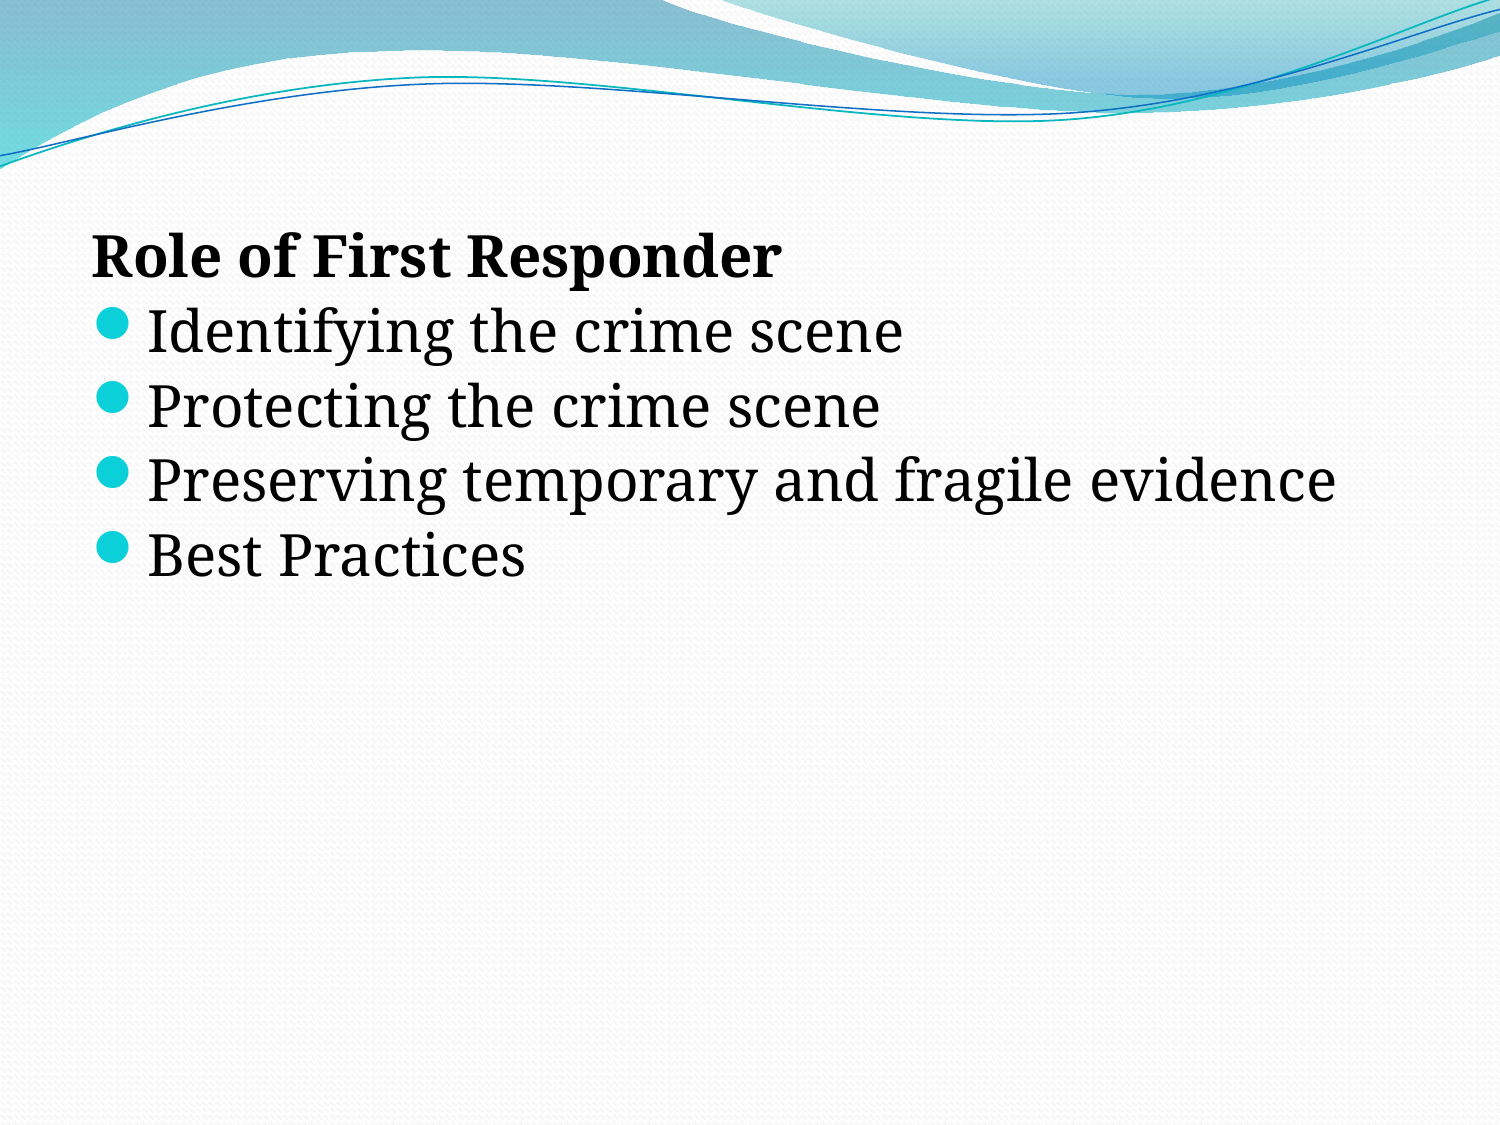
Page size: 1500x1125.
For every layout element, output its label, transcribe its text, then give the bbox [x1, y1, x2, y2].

list Role of First Responder Identifying the crime scene Protecting the crime scene Preserving temporary and fragile evidence Best Practices [76, 219, 1448, 1107]
